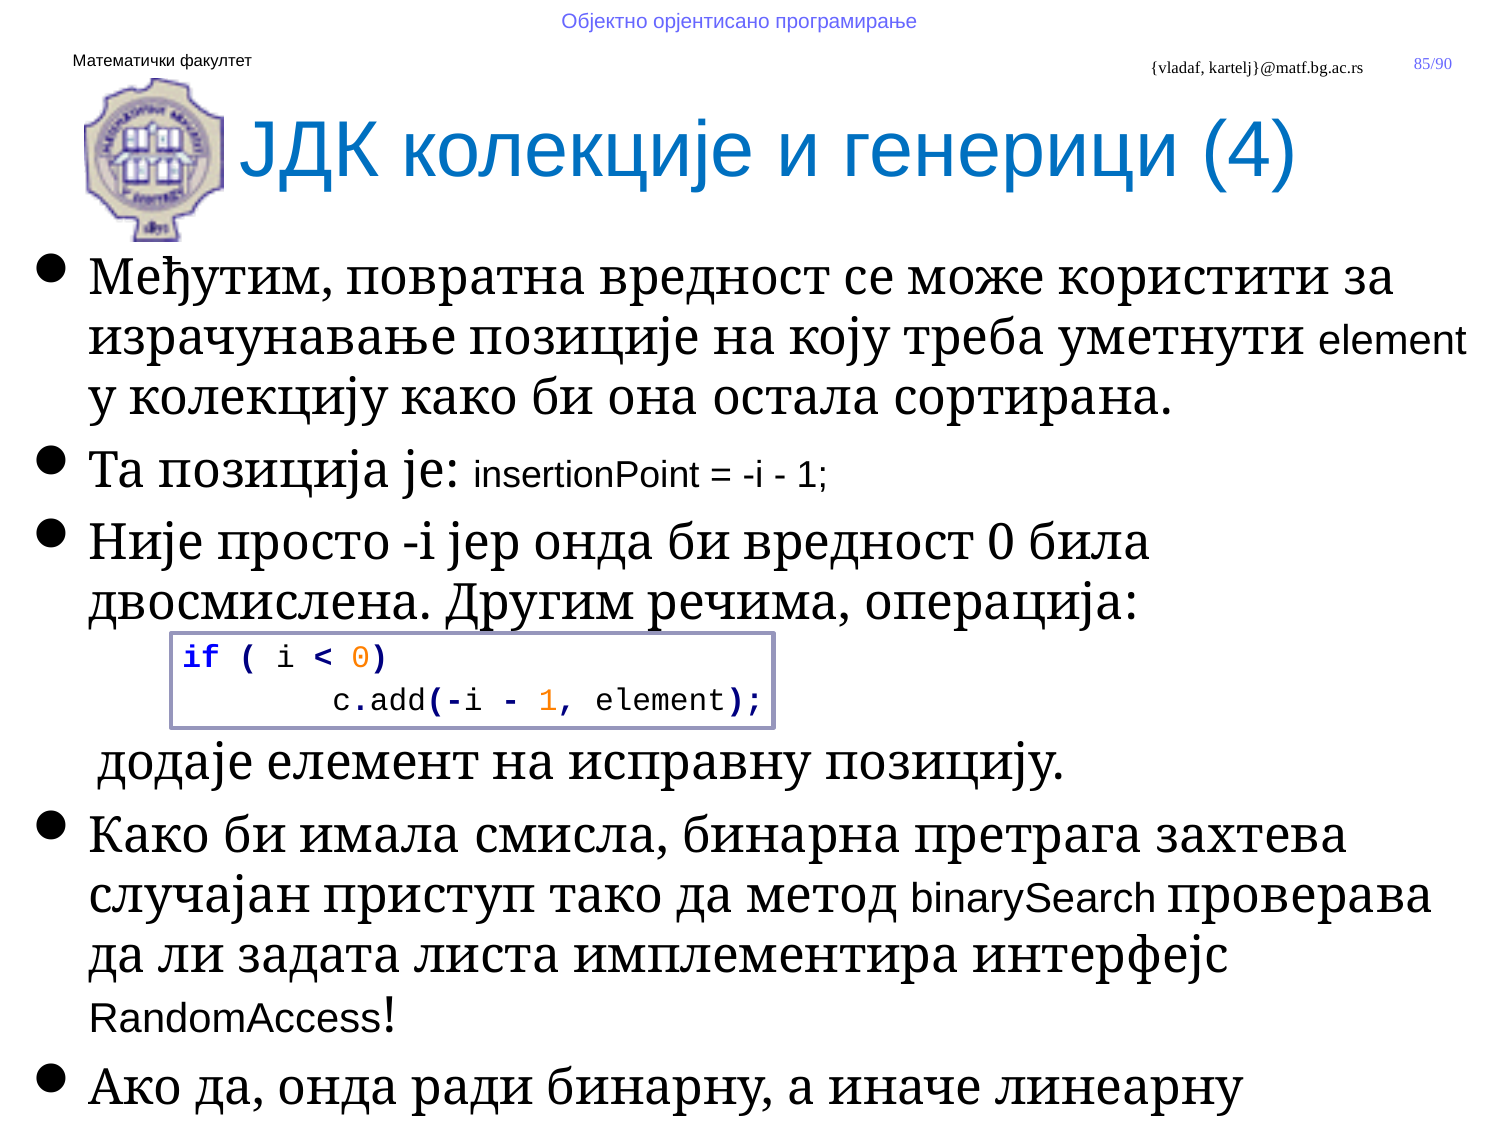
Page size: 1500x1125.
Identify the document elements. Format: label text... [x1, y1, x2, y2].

text_box [169, 631, 776, 730]
picture [84, 78, 224, 237]
text_box Међутим, повратна вредност се може користити за израчунавање позиције на коју треба уметнути element у колекцију како би она остала сортирана. Та позиција је: insertionPoint = -i - 1; Није просто -i јер онда би вредност 0 била двосмислена. Другим речима, операција: if ( i < 0) c.add(-i - 1, element); додаје елемент на исправну позицију. Како би имала смисла, бинарна претрага захтева случајан приступ тако да метод binarySearch проверава да ли задата листа имплементира интерфејс RandomAccess! Ако да, онда ради бинарну, а иначе линеарну претрагу. [17, 237, 1483, 1125]
text_box ЈДК колекције и генерици (4) [224, 90, 1500, 233]
